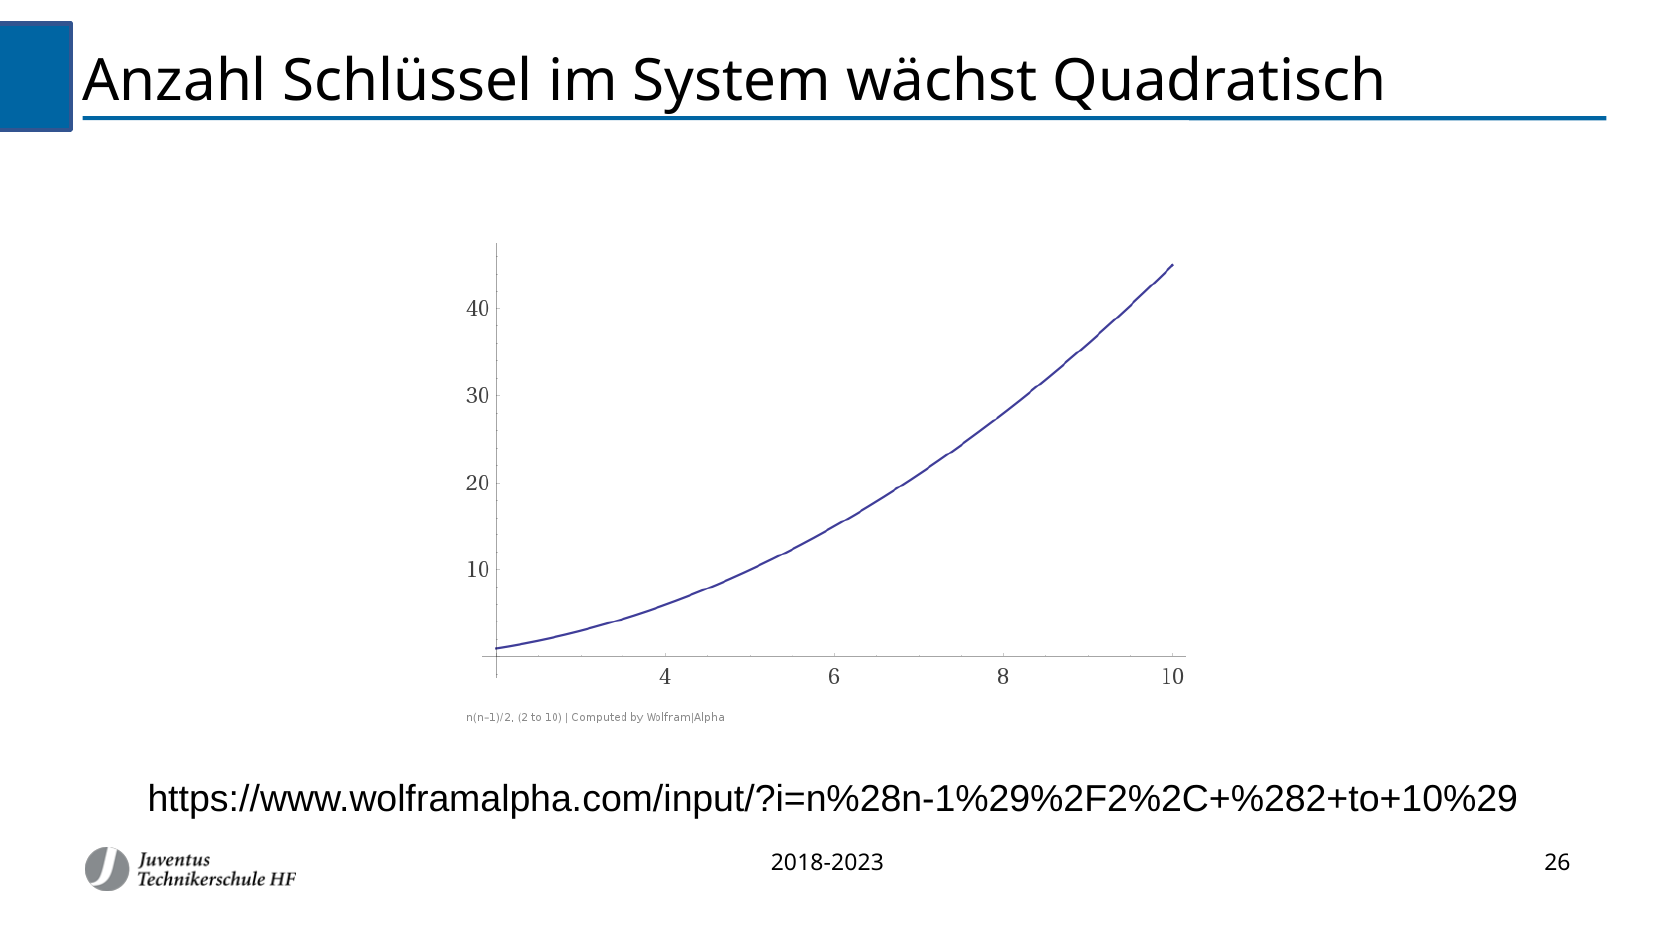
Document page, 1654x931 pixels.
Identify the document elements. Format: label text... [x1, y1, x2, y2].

title Anzahl Schlüssel im System wächst Quadratisch [82, 37, 1571, 119]
footer 2018-2023 [565, 847, 1090, 912]
slide_number 26 [1185, 847, 1571, 912]
text_box https://www.wolframalpha.com/input/?i=n%28n-1%29%2F2%2C+%282+to+10%29 [132, 766, 1544, 827]
picture [85, 847, 296, 891]
picture [419, 217, 1234, 757]
